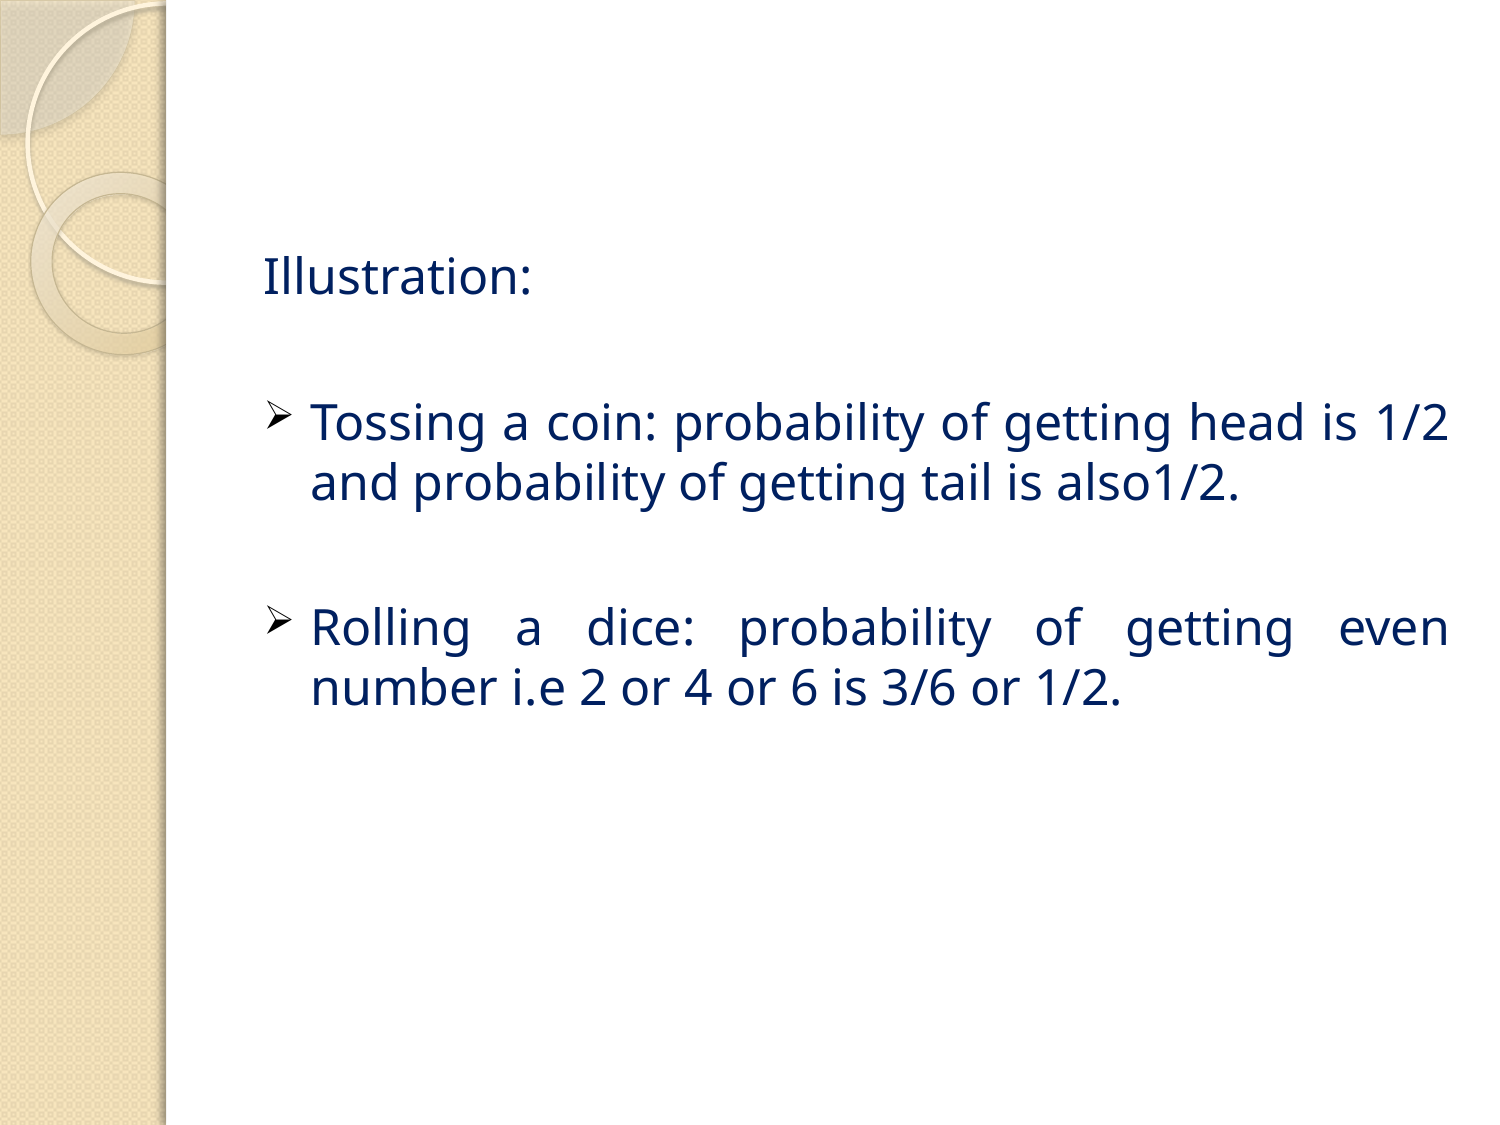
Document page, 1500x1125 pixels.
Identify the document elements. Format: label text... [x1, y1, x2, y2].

list Illustration: Tossing a coin: probability of getting head is 1/2 and probability of getting tail is also1/2. Rolling a dice: probability of getting even number i.e 2 or 4 or 6 is 3/6 or 1/2. [235, 237, 1466, 775]
